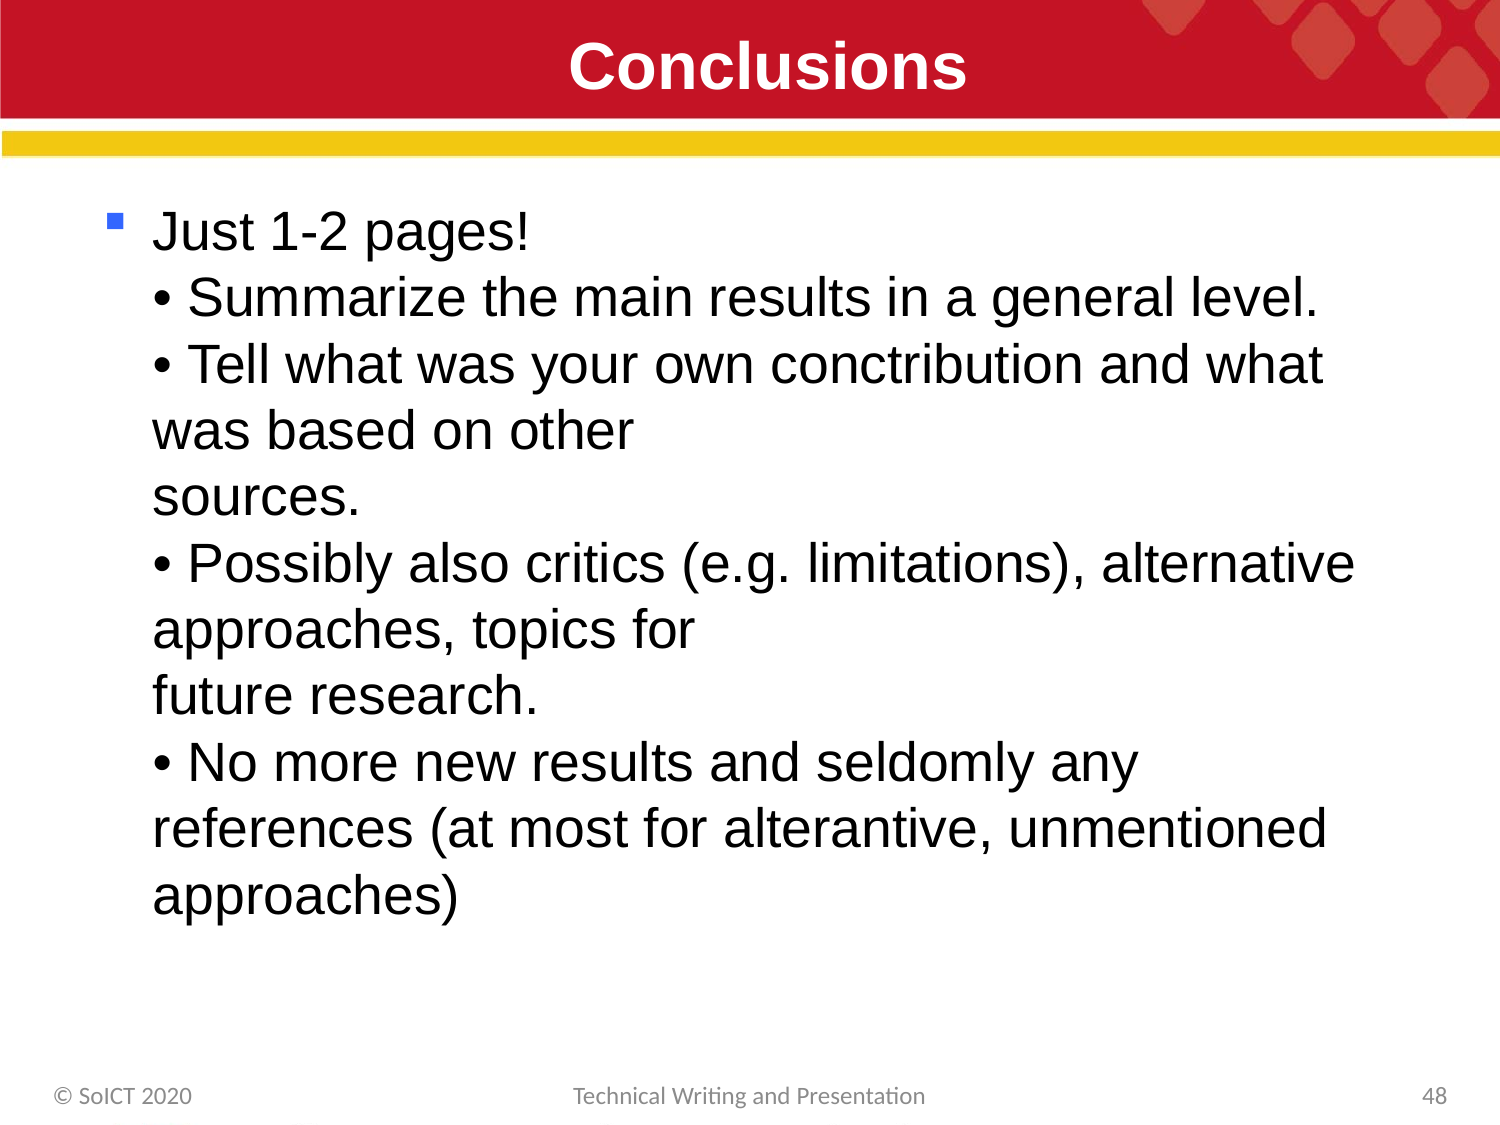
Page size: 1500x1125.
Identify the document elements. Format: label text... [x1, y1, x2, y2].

slide_number © SoICT 2020 [37, 1065, 388, 1125]
footer Technical Writing and Presentation [512, 1065, 988, 1125]
slide_number 48 [1112, 1065, 1463, 1125]
list Just 1-2 pages! • Summarize the main results in a general level. • Tell what was your own conctribution and what was based on other sources. • Possibly also critics (e.g. limitations), alternative approaches, topics for future research. • No more new results and seldomly any references (at most for alterantive, unmentioned approaches) [87, 187, 1425, 1005]
picture [0, 0, 1500, 1125]
title Conclusions [75, 12, 1463, 113]
